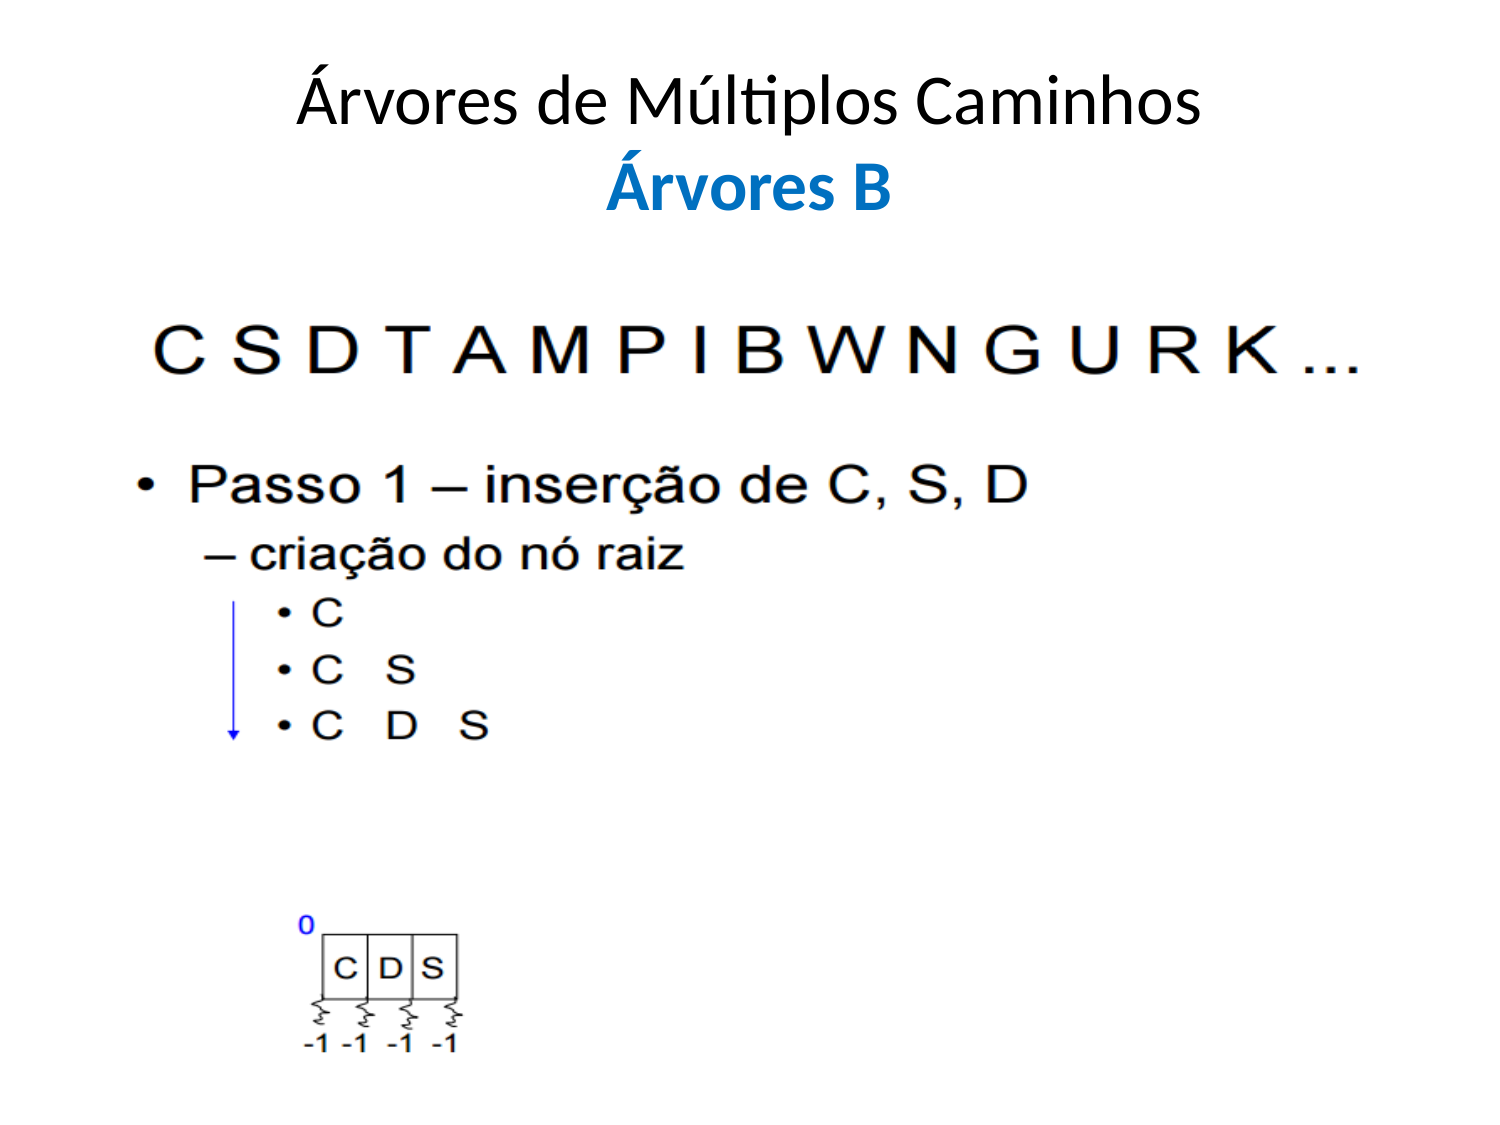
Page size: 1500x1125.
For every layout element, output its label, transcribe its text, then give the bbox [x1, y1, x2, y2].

text_box Árvores de Múltiplos Caminhos Árvores B [74, 45, 1425, 233]
picture [74, 262, 1388, 1083]
